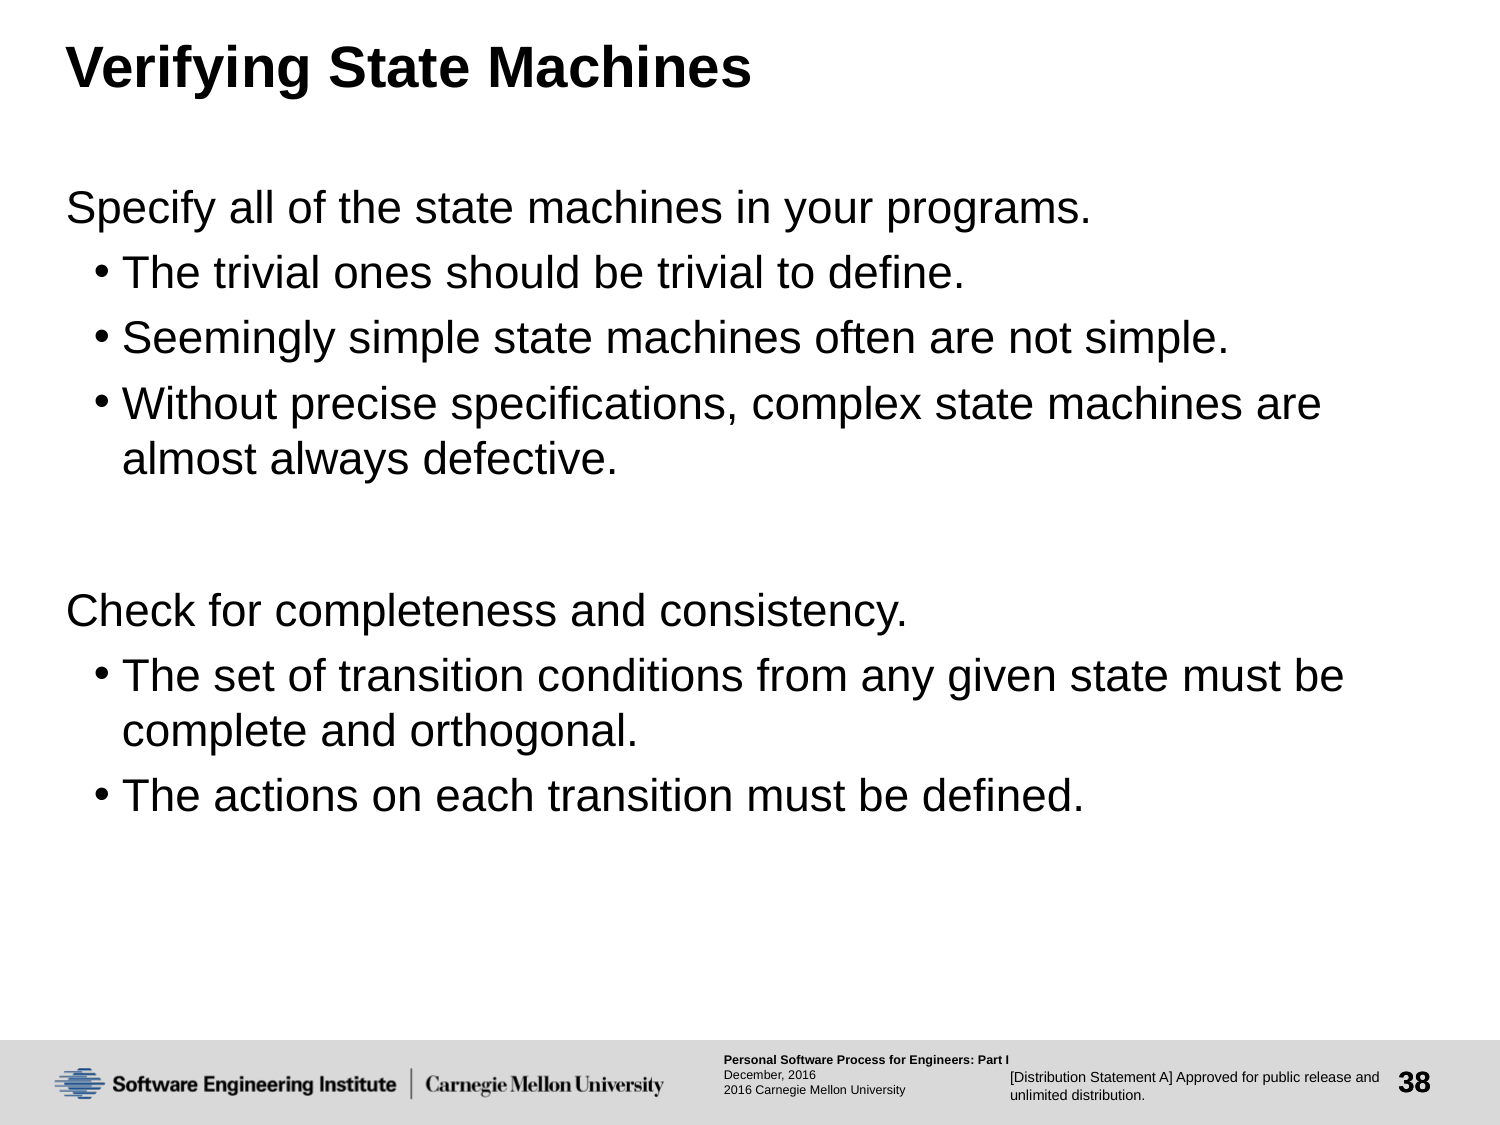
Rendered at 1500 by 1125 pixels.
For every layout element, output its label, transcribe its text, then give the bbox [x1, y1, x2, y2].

title Verifying State Machines [65, 37, 1313, 148]
picture [46, 1061, 673, 1104]
list Specify all of the state machines in your programs. The trivial ones should be trivial to define. Seemingly simple state machines often are not simple. Without precise specifications, complex state machines are almost always defective. Check for completeness and consistency. The set of transition conditions from any given state must be complete and orthogonal. The actions on each transition must be defined. [65, 177, 1431, 1000]
